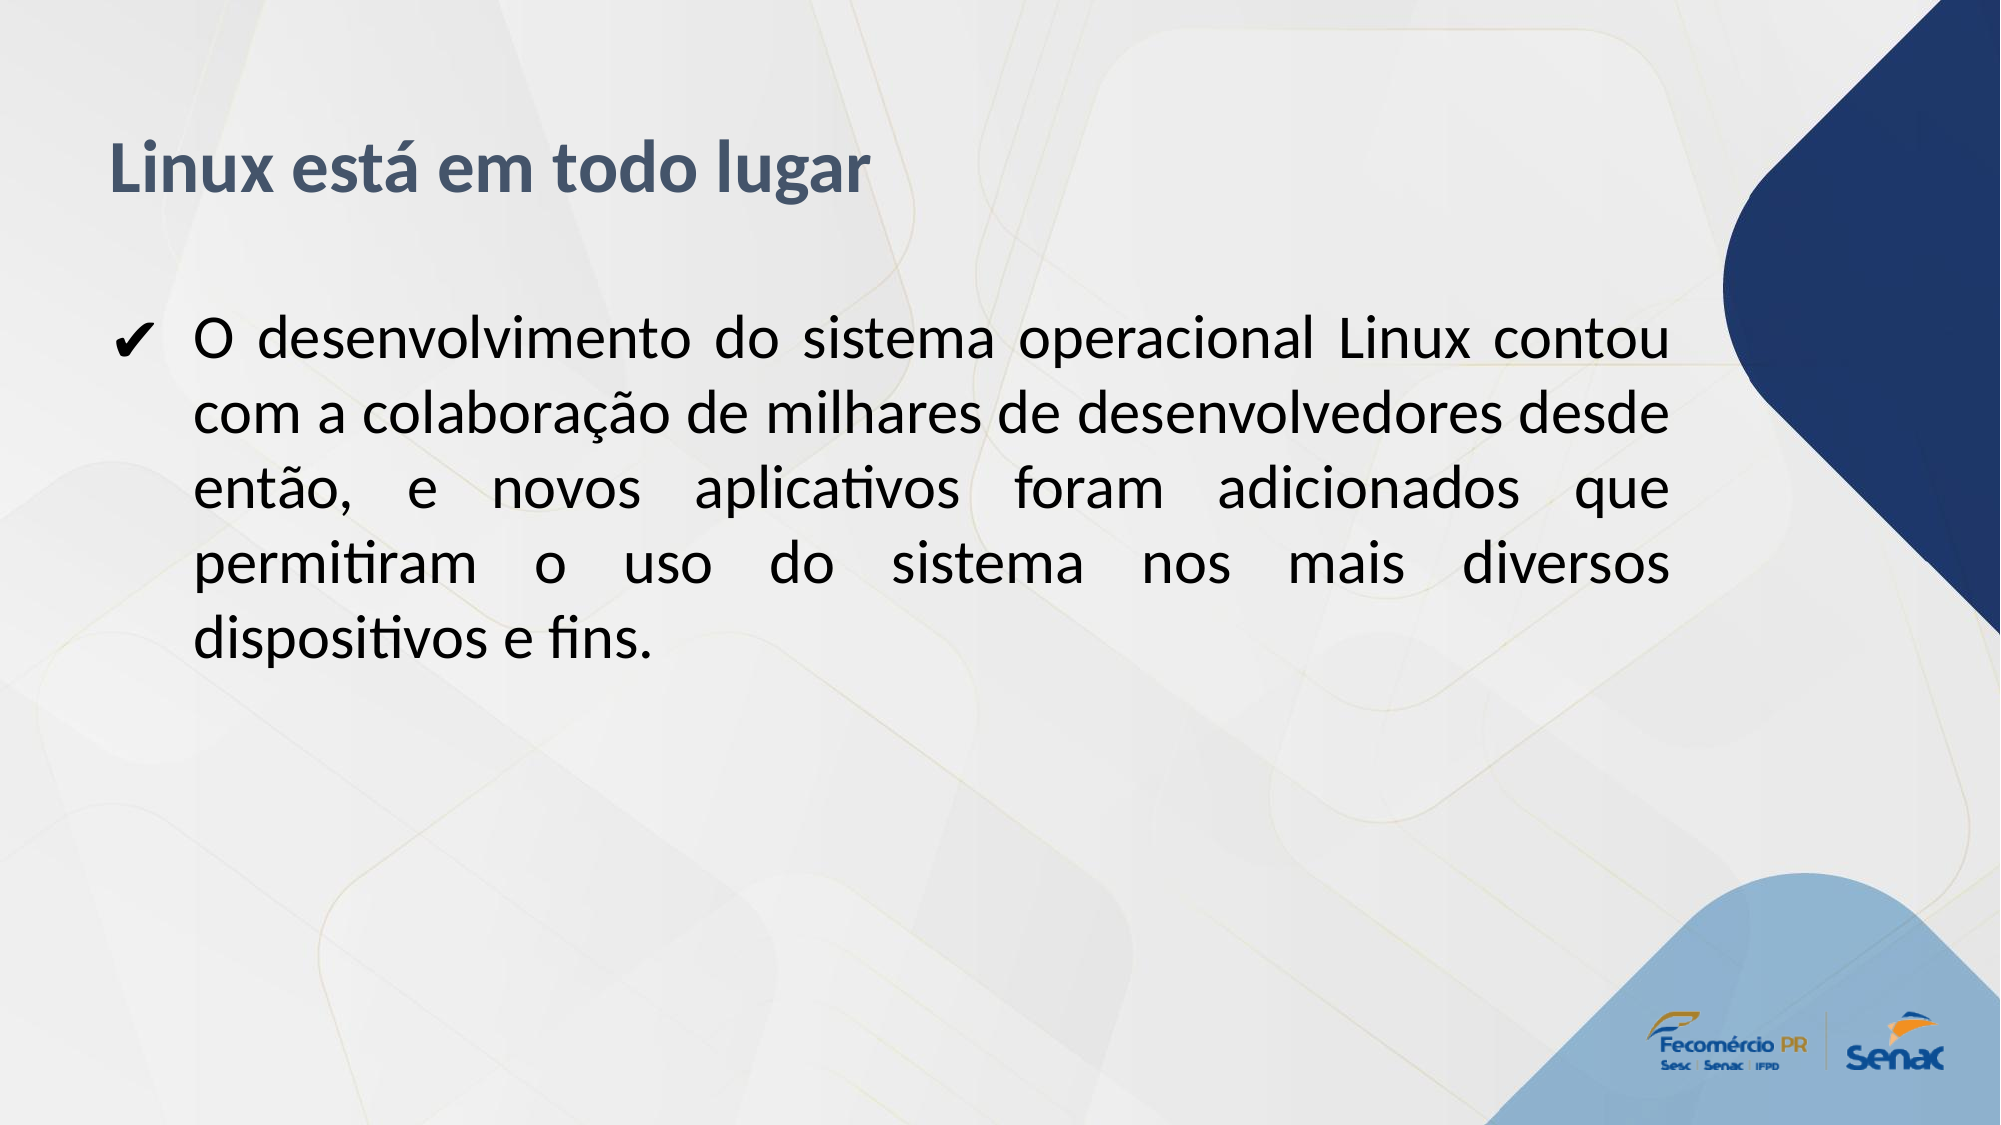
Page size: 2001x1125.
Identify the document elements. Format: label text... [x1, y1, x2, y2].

text_box Linux está em todo lugar [94, 34, 1050, 243]
picture [0, 0, 2000, 1125]
text_box O desenvolvimento do sistema operacional Linux contou com a colaboração de milhares de desenvolvedores desde então, e novos aplicativos foram adicionados que permitiram o uso do sistema nos mais diversos dispositivos e fins. [94, 289, 1688, 729]
